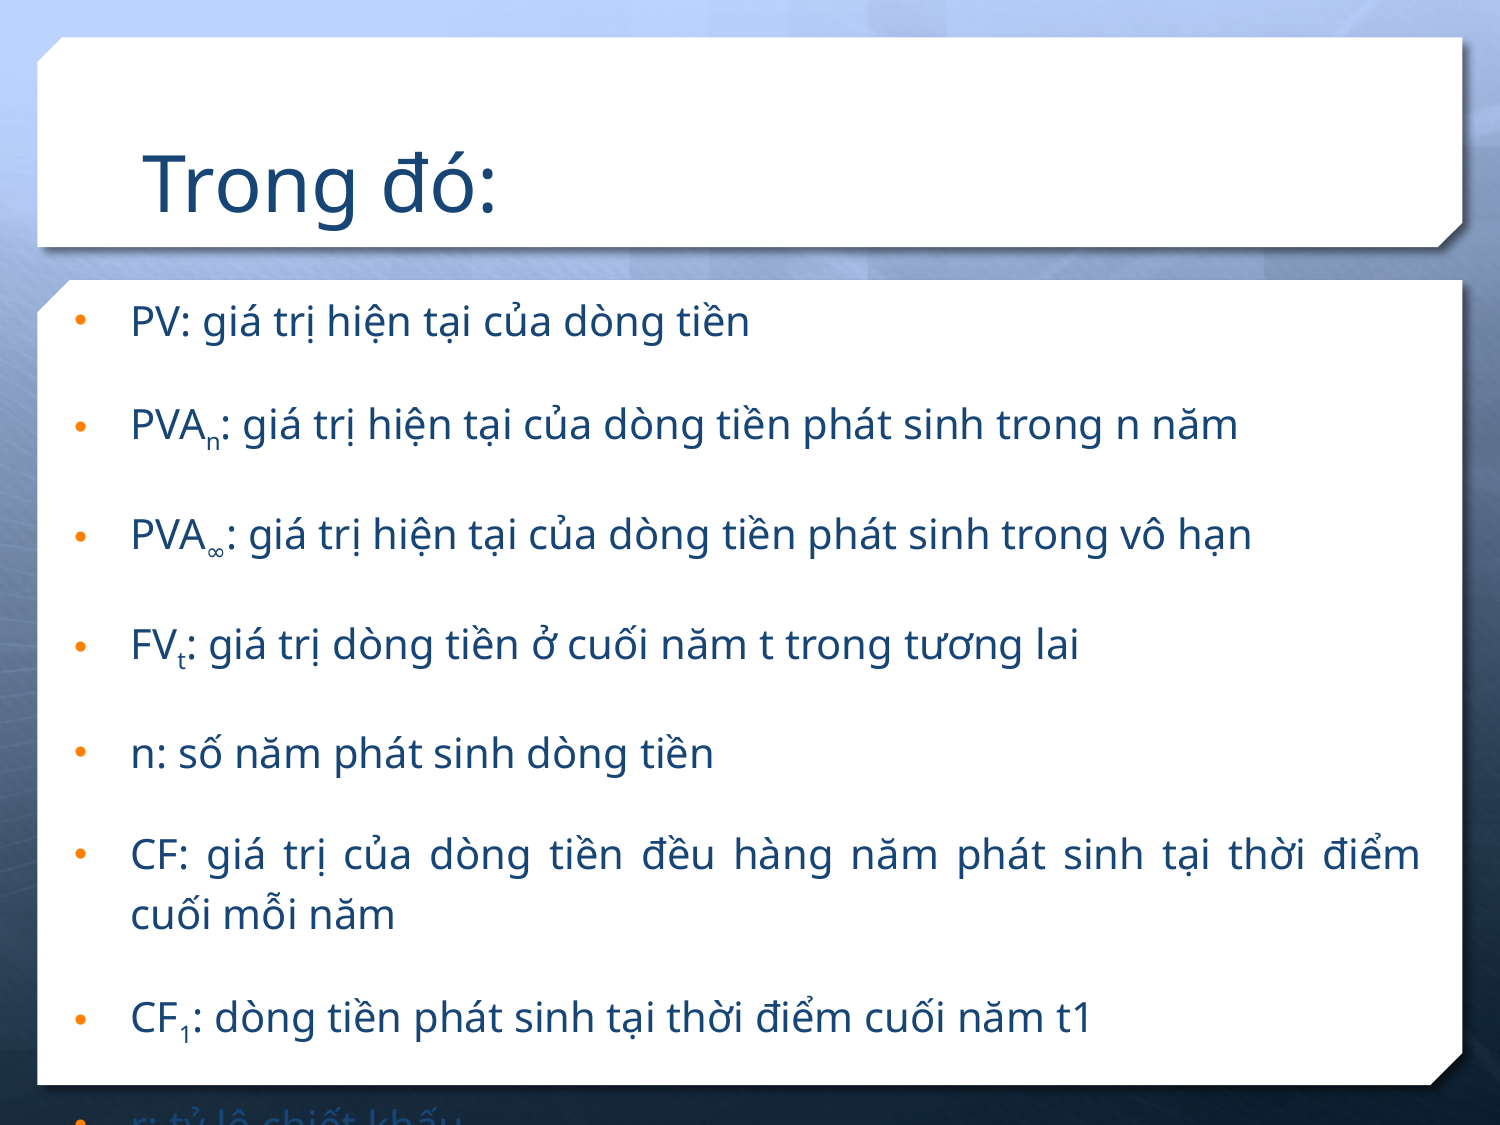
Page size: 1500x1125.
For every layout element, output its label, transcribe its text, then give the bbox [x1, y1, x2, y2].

list PV: giá trị hiện tại của dòng tiền PVAn: giá trị hiện tại của dòng tiền phát sinh trong n năm PVA∞: giá trị hiện tại của dòng tiền phát sinh trong vô hạn FVt: giá trị dòng tiền ở cuối năm t trong tương lai n: số năm phát sinh dòng tiền CF: giá trị của dòng tiền đều hàng năm phát sinh tại thời điểm cuối mỗi năm CF1: dòng tiền phát sinh tại thời điểm cuối năm t1 r: tỷ lệ chiết khấu [59, 277, 1438, 1125]
title Trong đó: [127, 48, 1372, 236]
